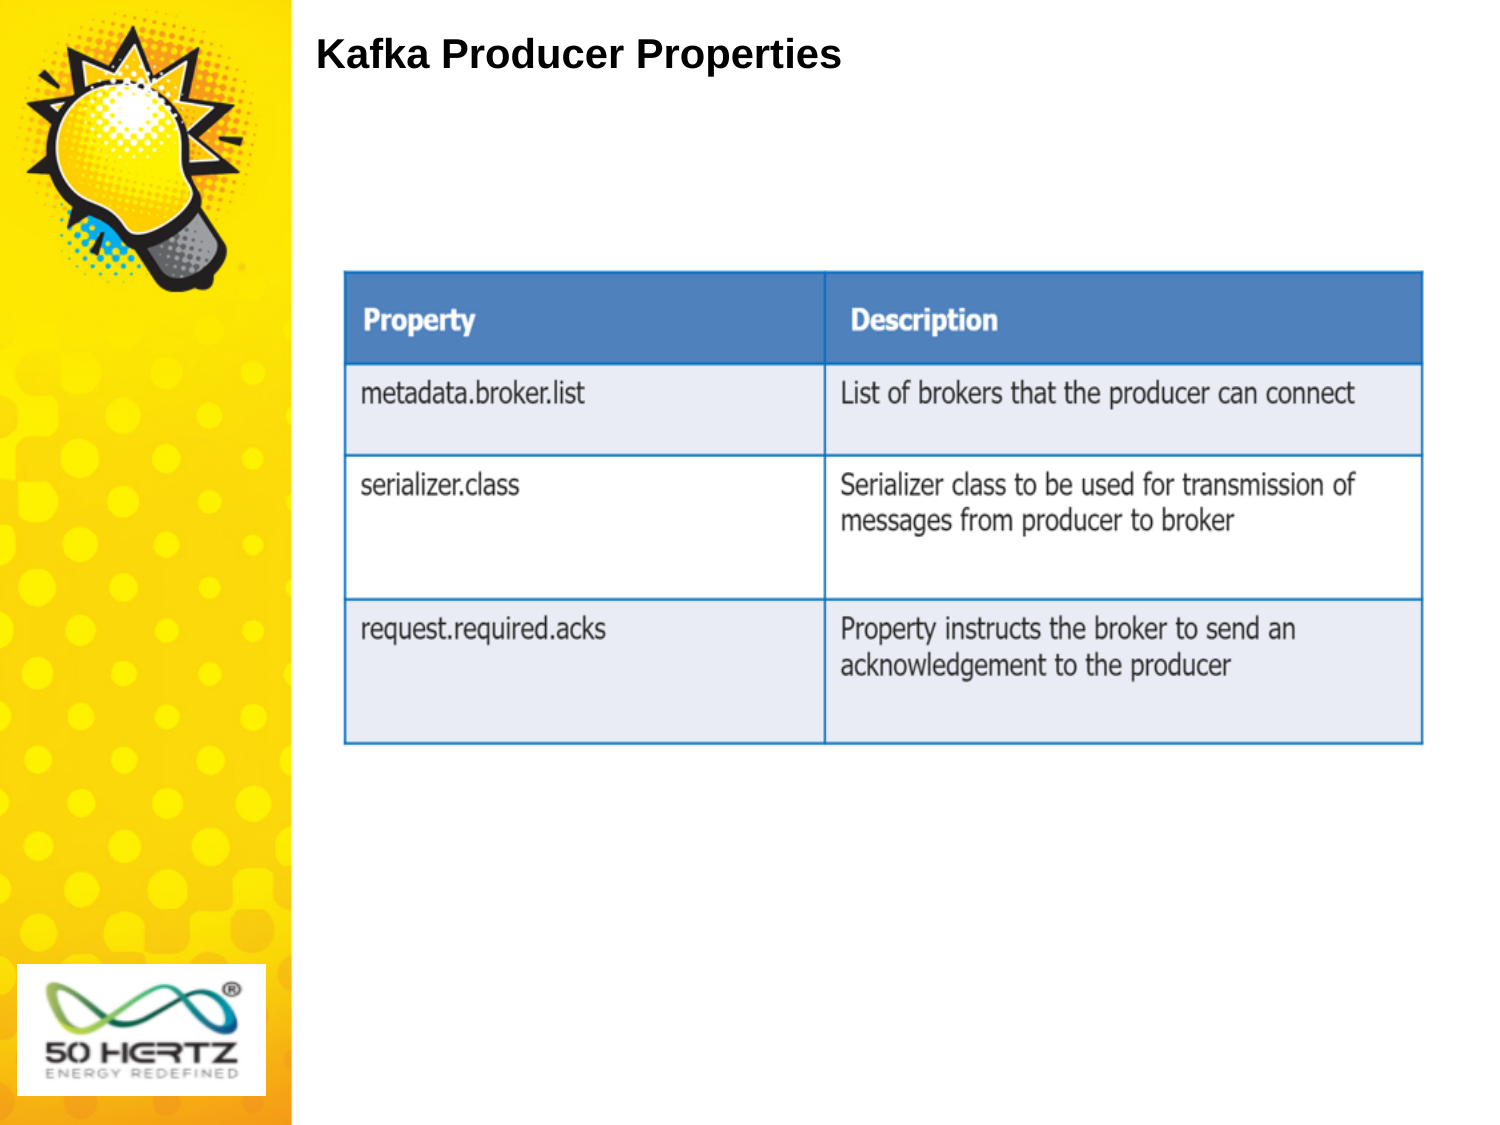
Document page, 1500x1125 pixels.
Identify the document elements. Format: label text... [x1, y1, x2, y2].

picture [0, 0, 1500, 1125]
text_box Kafka Producer Properties [301, 19, 1341, 84]
